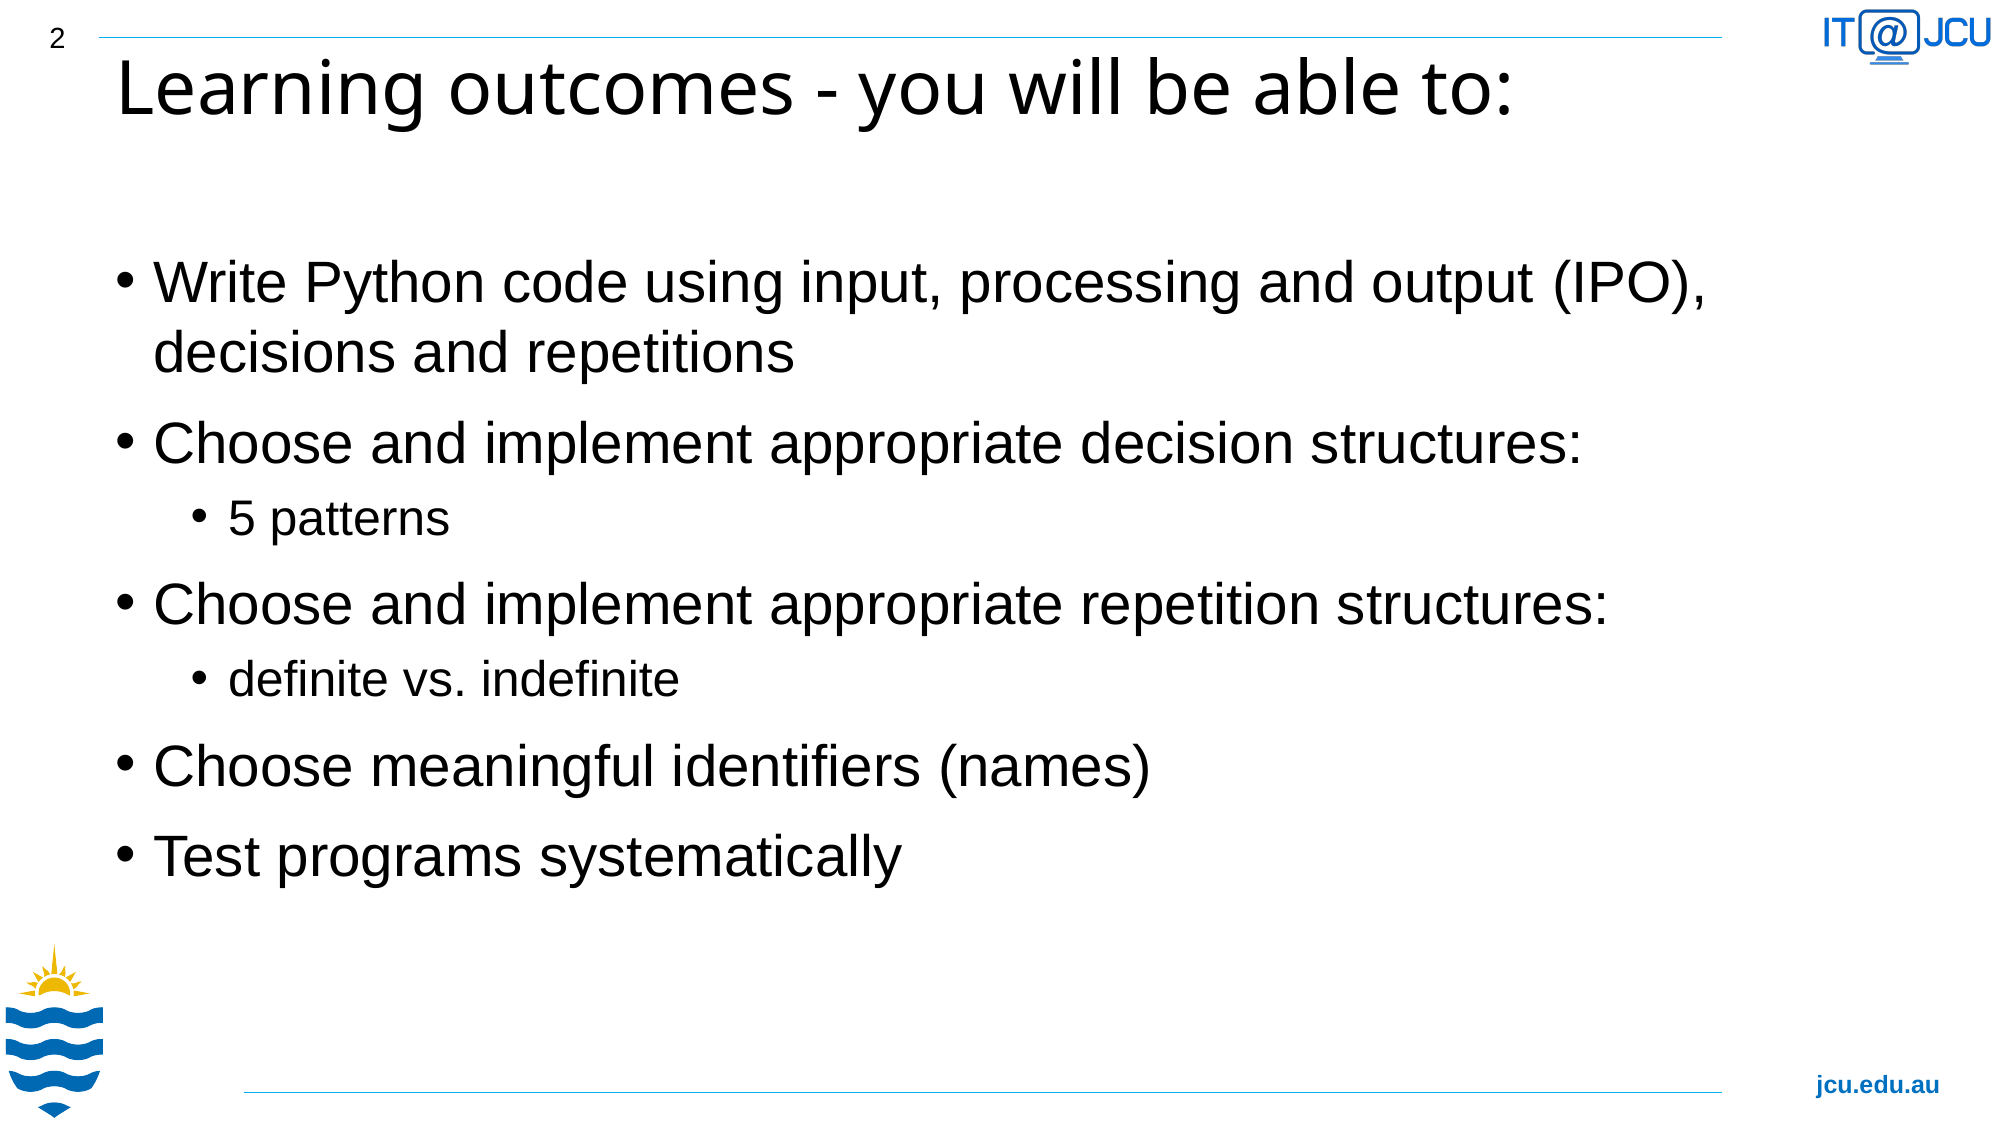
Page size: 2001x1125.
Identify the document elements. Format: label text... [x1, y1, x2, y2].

picture [0, 942, 110, 1125]
slide_number 2 [34, 12, 111, 69]
list Write Python code using input, processing and output (IPO), decisions and repetitions Choose and implement appropriate decision structures: 5 patterns Choose and implement appropriate repetition structures: definite vs. indefinite Choose meaningful identifiers (names) Test programs systematically [100, 237, 1895, 1094]
picture [1823, 8, 1994, 67]
title Learning outcomes - you will be able to: [100, 42, 1895, 224]
